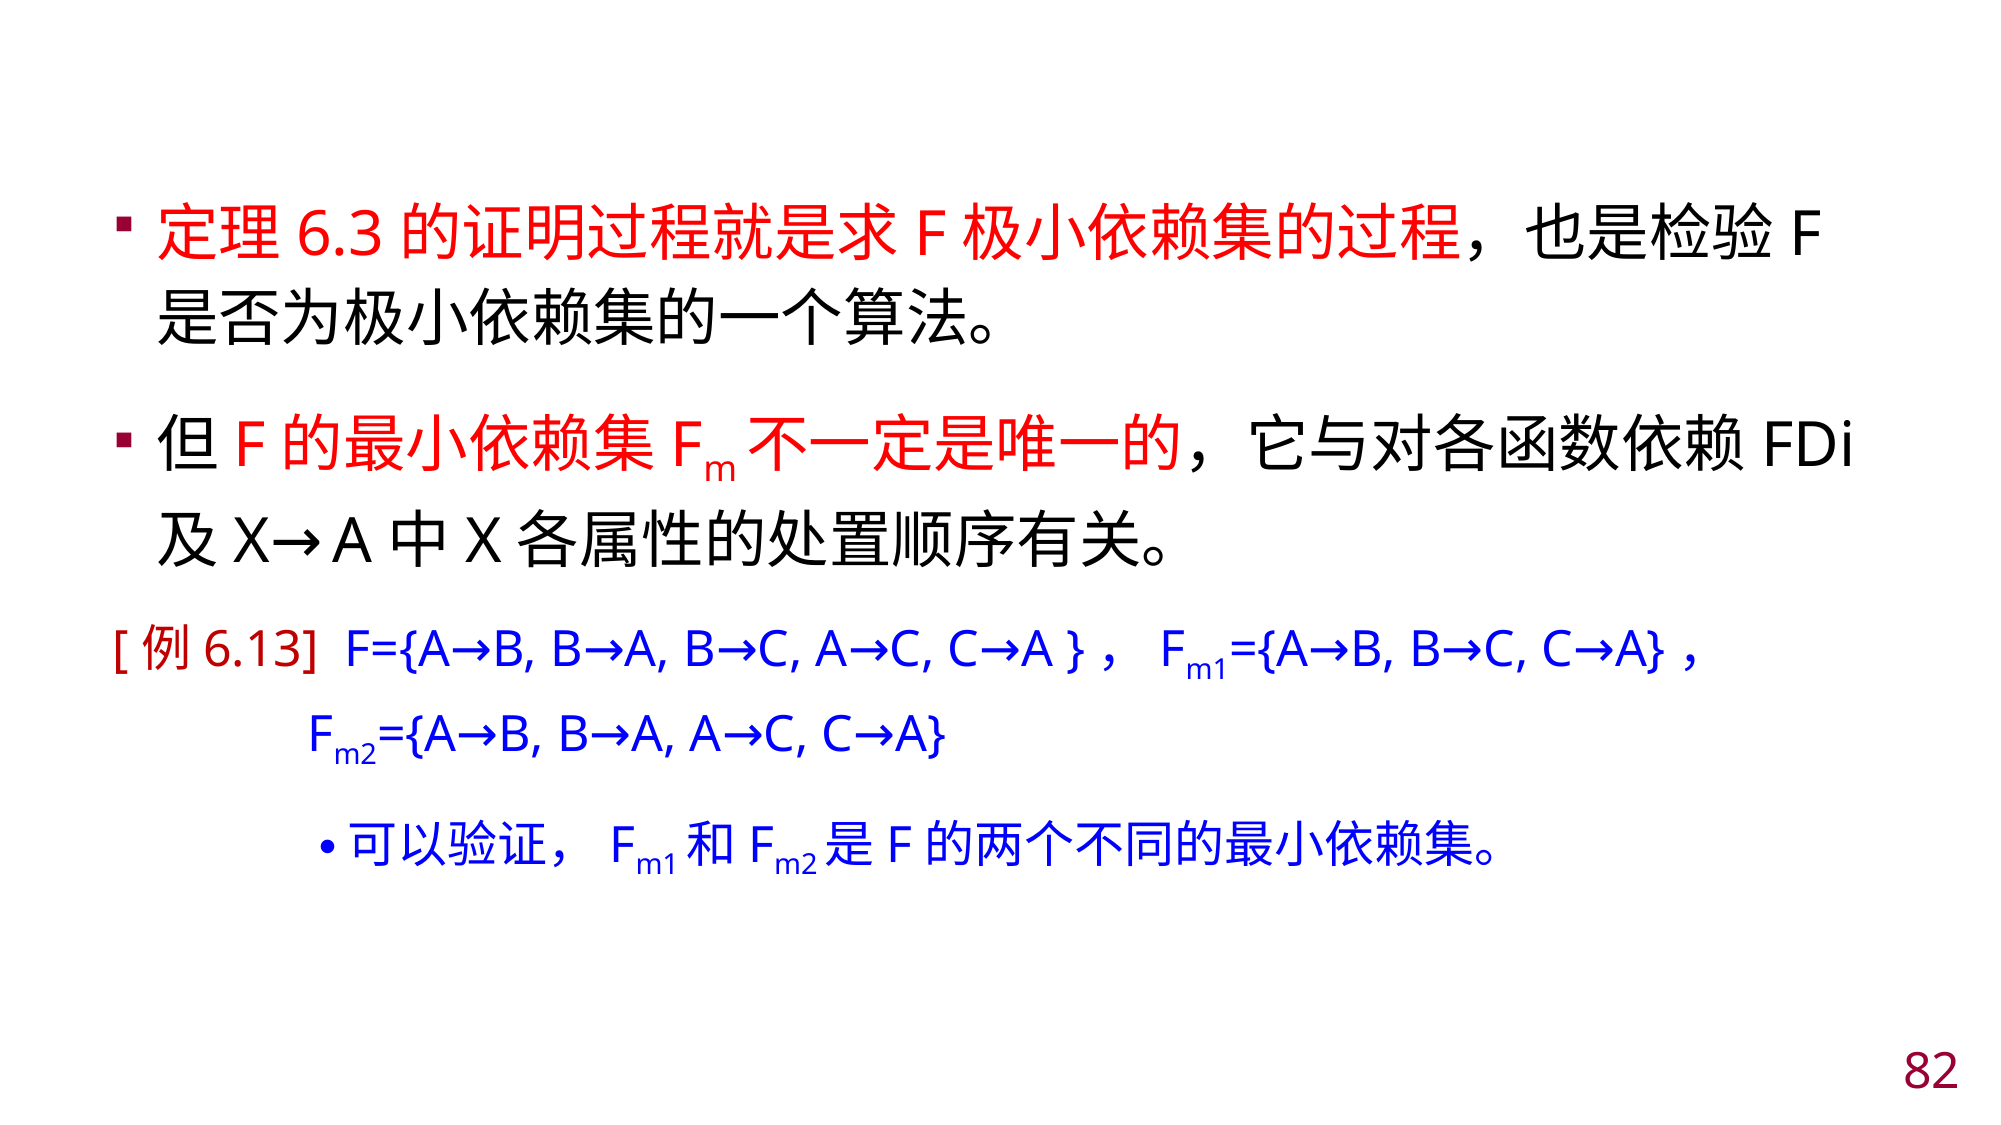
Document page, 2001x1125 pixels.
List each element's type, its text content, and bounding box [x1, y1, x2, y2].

slide_number 81 [1550, 1048, 1975, 1096]
list 定理6.3的证明过程就是求F极小依赖集的过程，也是检验F是否为极小依赖集的一个算法。 但F的最小依赖集Fm不一定是唯一的，它与对各函数依赖FDi 及X→A中X各属性的处置顺序有关。 [例6.13] F={A→B, B→A, B→C, A→C, C→A }，Fm1={A→B, B→C, C→A}， Fm2={A→B, B→A, A→C, C→A} 可以验证，Fm1和Fm2是F的两个不同的最小依赖集。 [97, 174, 1904, 1073]
